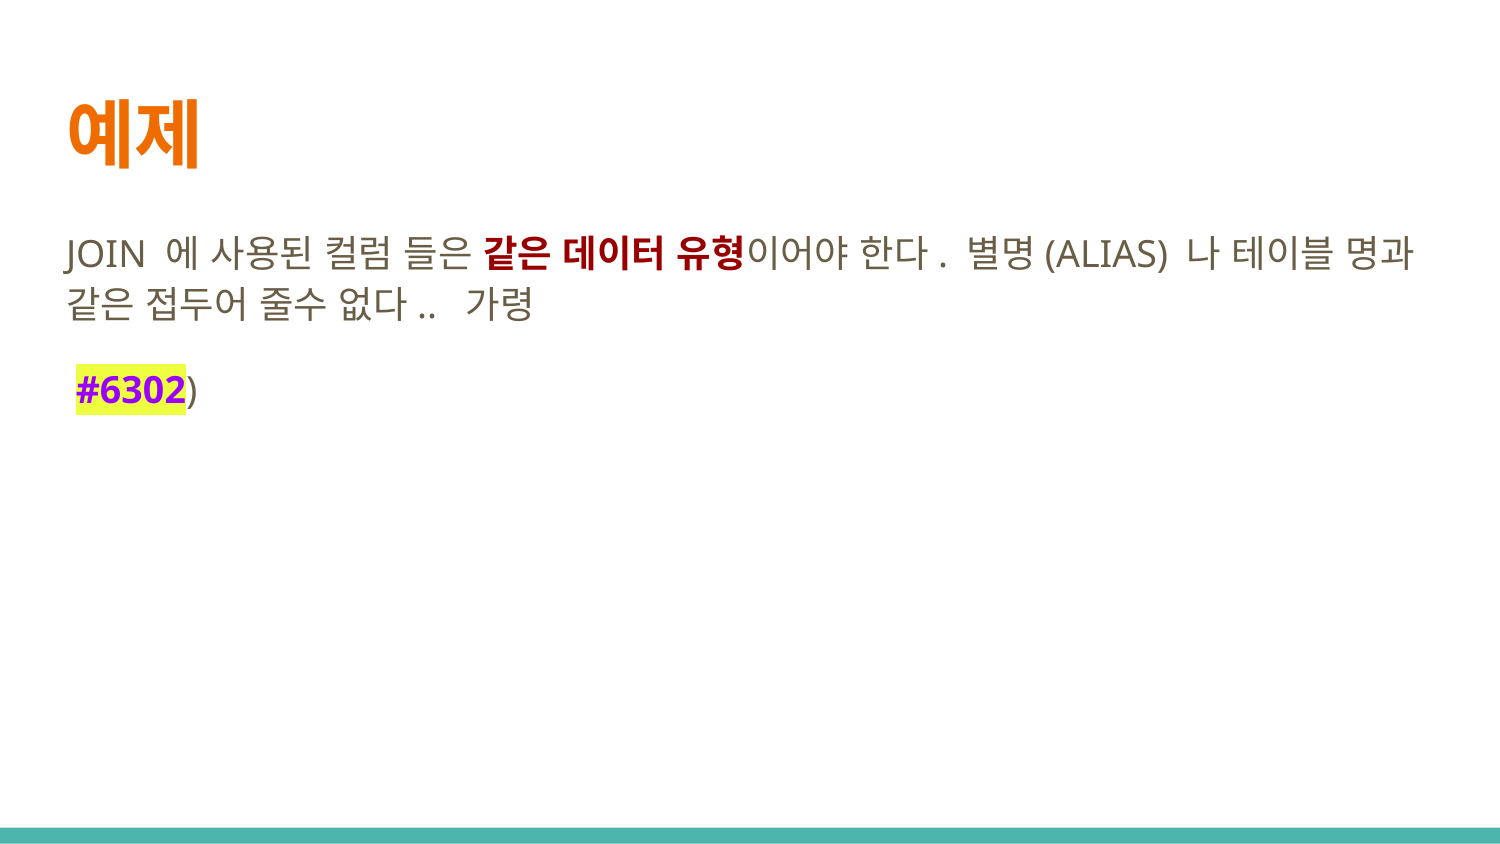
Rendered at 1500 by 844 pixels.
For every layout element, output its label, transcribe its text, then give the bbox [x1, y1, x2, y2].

title 예제 [51, 72, 1449, 189]
list JOIN 에 사용된 컬럼 들은 같은 데이터 유형이어야 한다. 별명(ALIAS) 나 테이블 명과 같은 접두어 줄수 없다.. 가령 #6302) [51, 207, 1449, 422]
